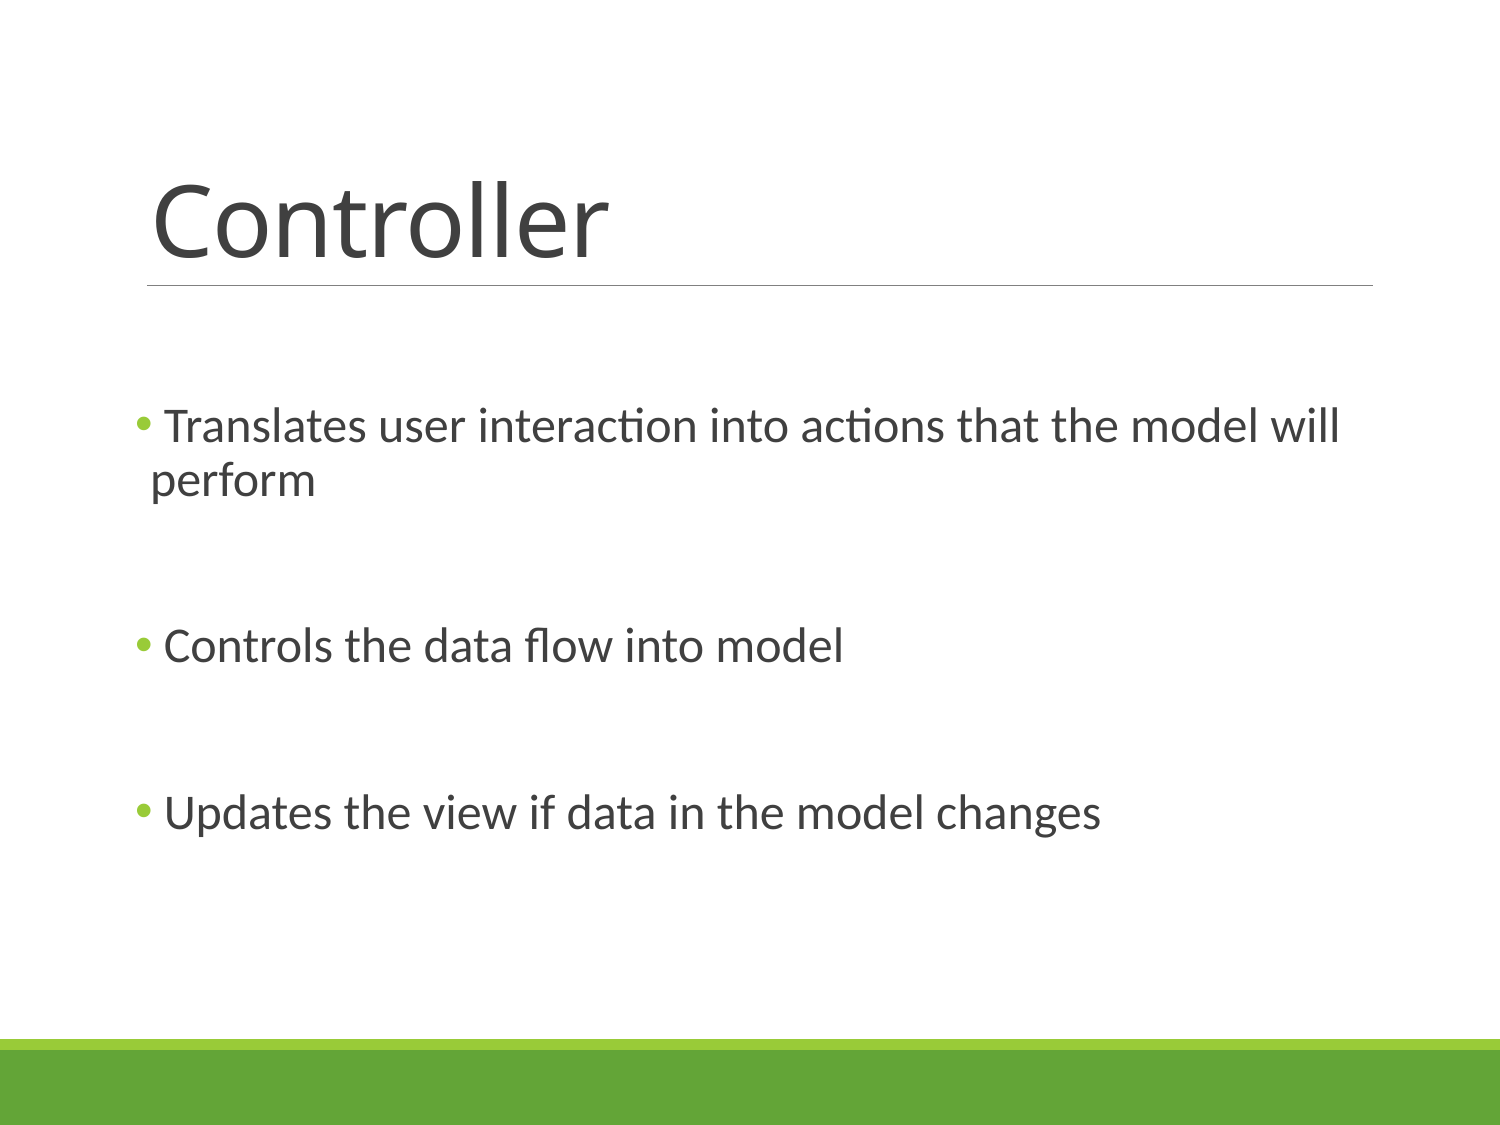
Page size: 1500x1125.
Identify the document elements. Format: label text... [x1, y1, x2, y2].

list Translates user interaction into actions that the model will perform Controls the data flow into model Updates the view if data in the model changes [135, 302, 1373, 963]
title Controller [135, 47, 1373, 285]
